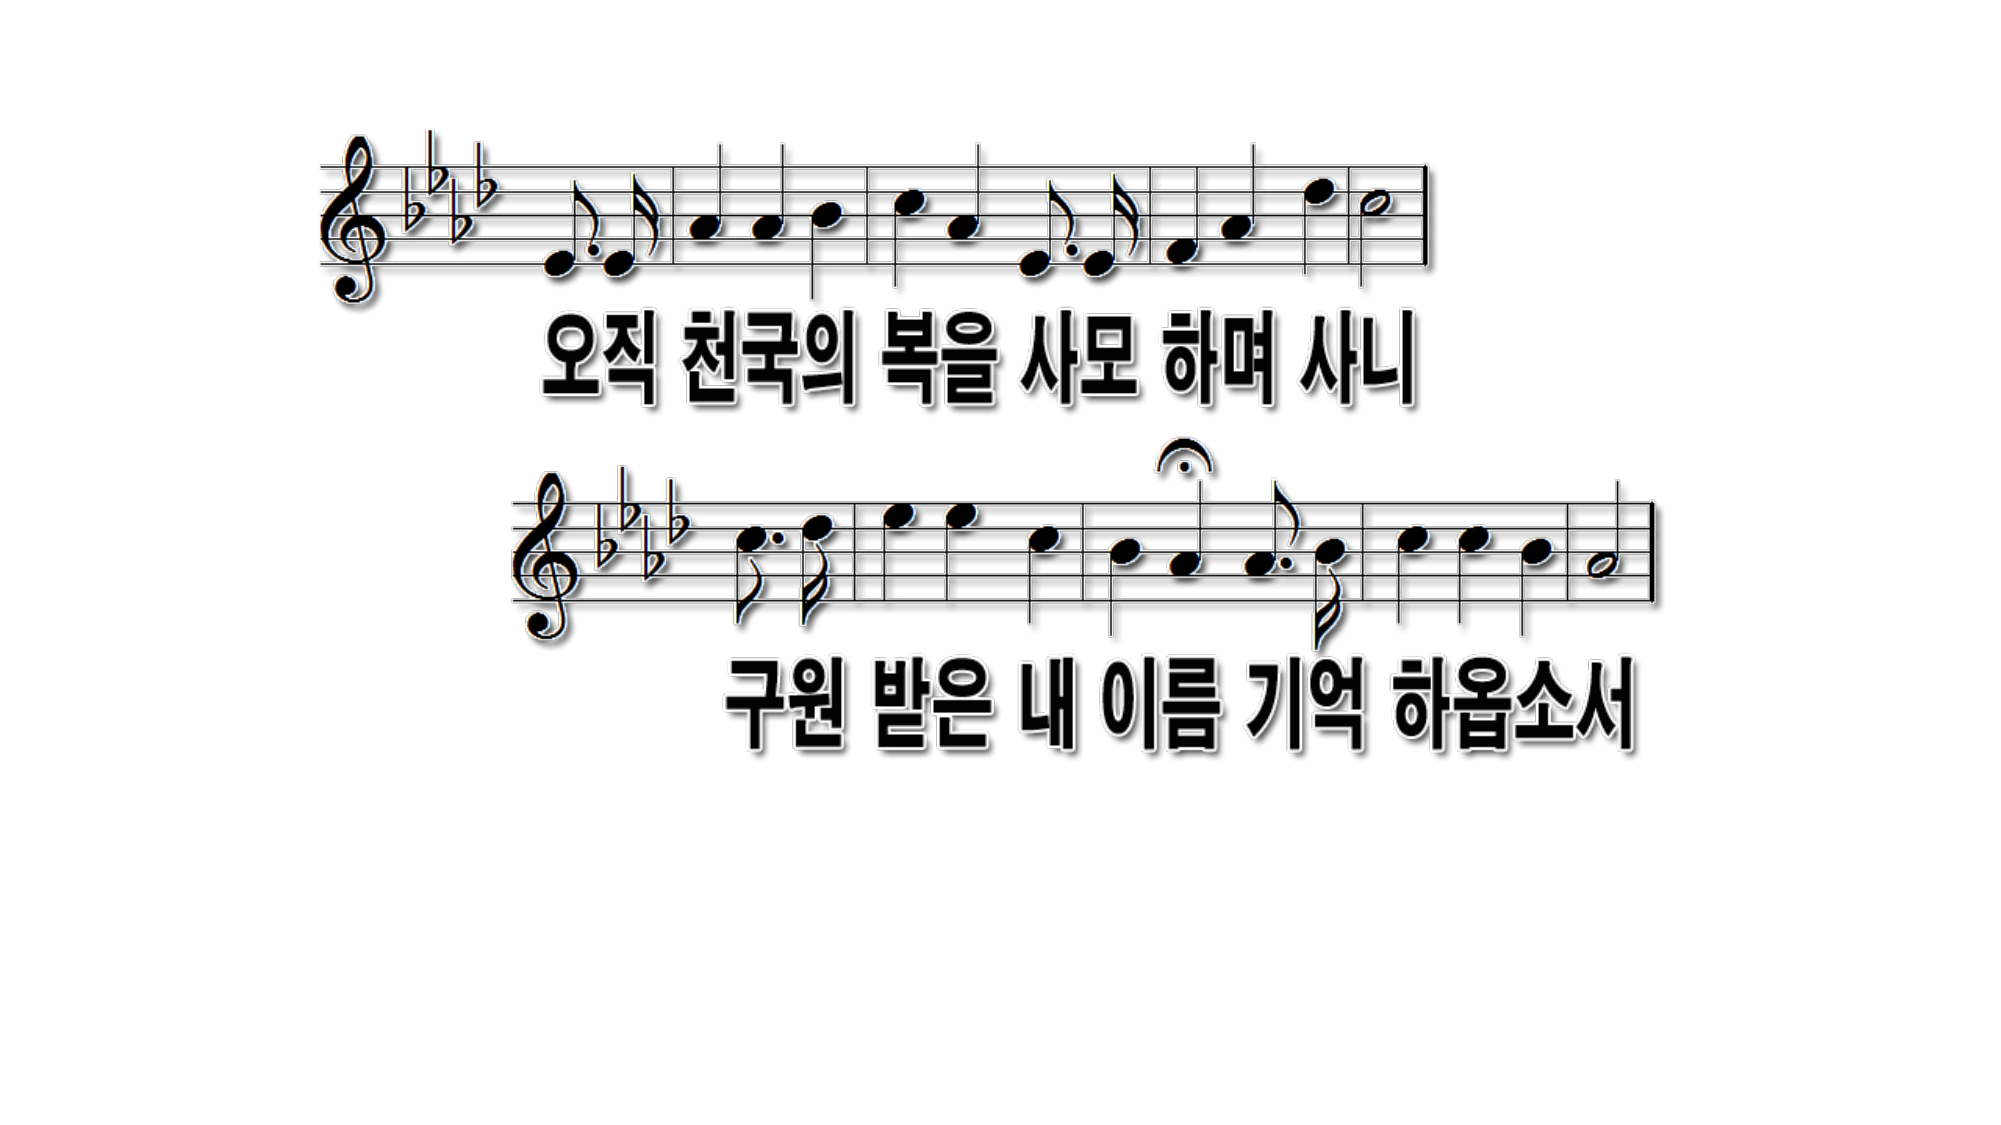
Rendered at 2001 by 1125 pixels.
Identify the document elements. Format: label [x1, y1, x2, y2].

picture [249, 0, 1750, 835]
